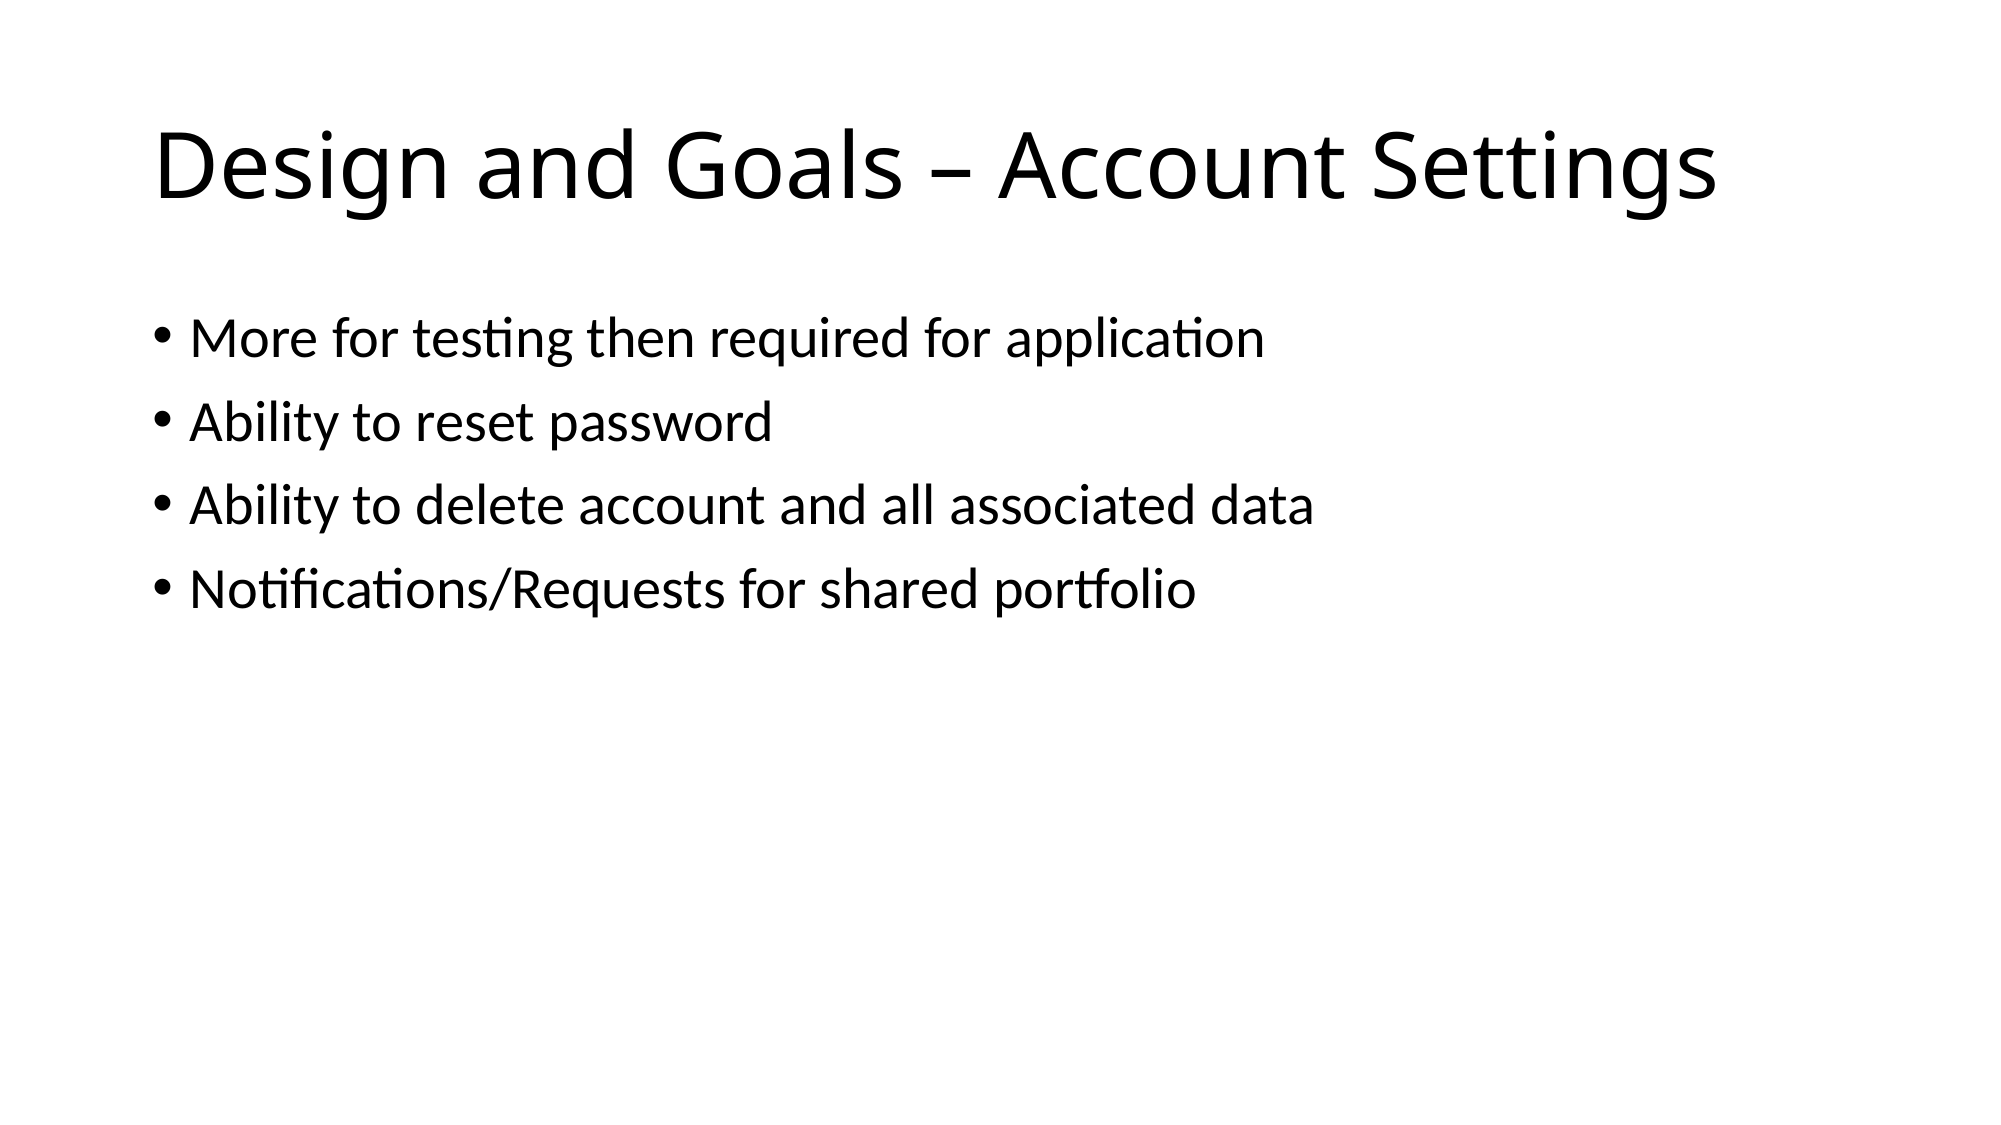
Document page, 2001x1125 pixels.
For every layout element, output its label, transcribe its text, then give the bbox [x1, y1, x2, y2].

title Design and Goals – Account Settings [137, 59, 1863, 278]
list More for testing then required for application Ability to reset password Ability to delete account and all associated data Notifications/Requests for shared portfolio [137, 299, 1863, 1014]
